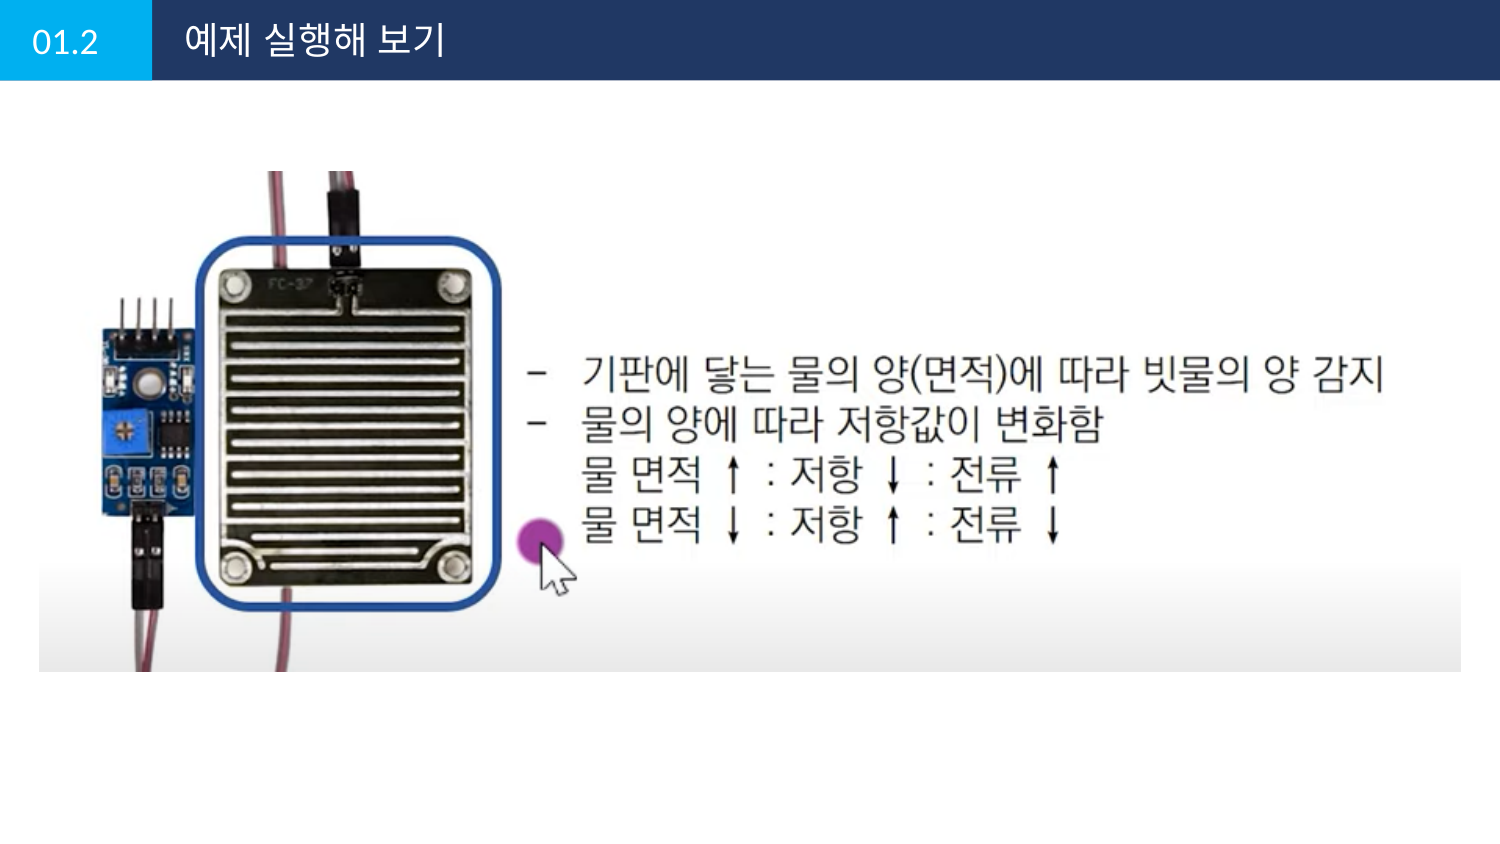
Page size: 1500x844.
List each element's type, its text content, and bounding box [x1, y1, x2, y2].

picture [39, 171, 1461, 672]
text_box [153, 0, 1500, 81]
text_box 예제 실행해 보기 [169, 9, 945, 70]
text_box 01.2 [17, 9, 115, 70]
text_box [0, 0, 153, 81]
